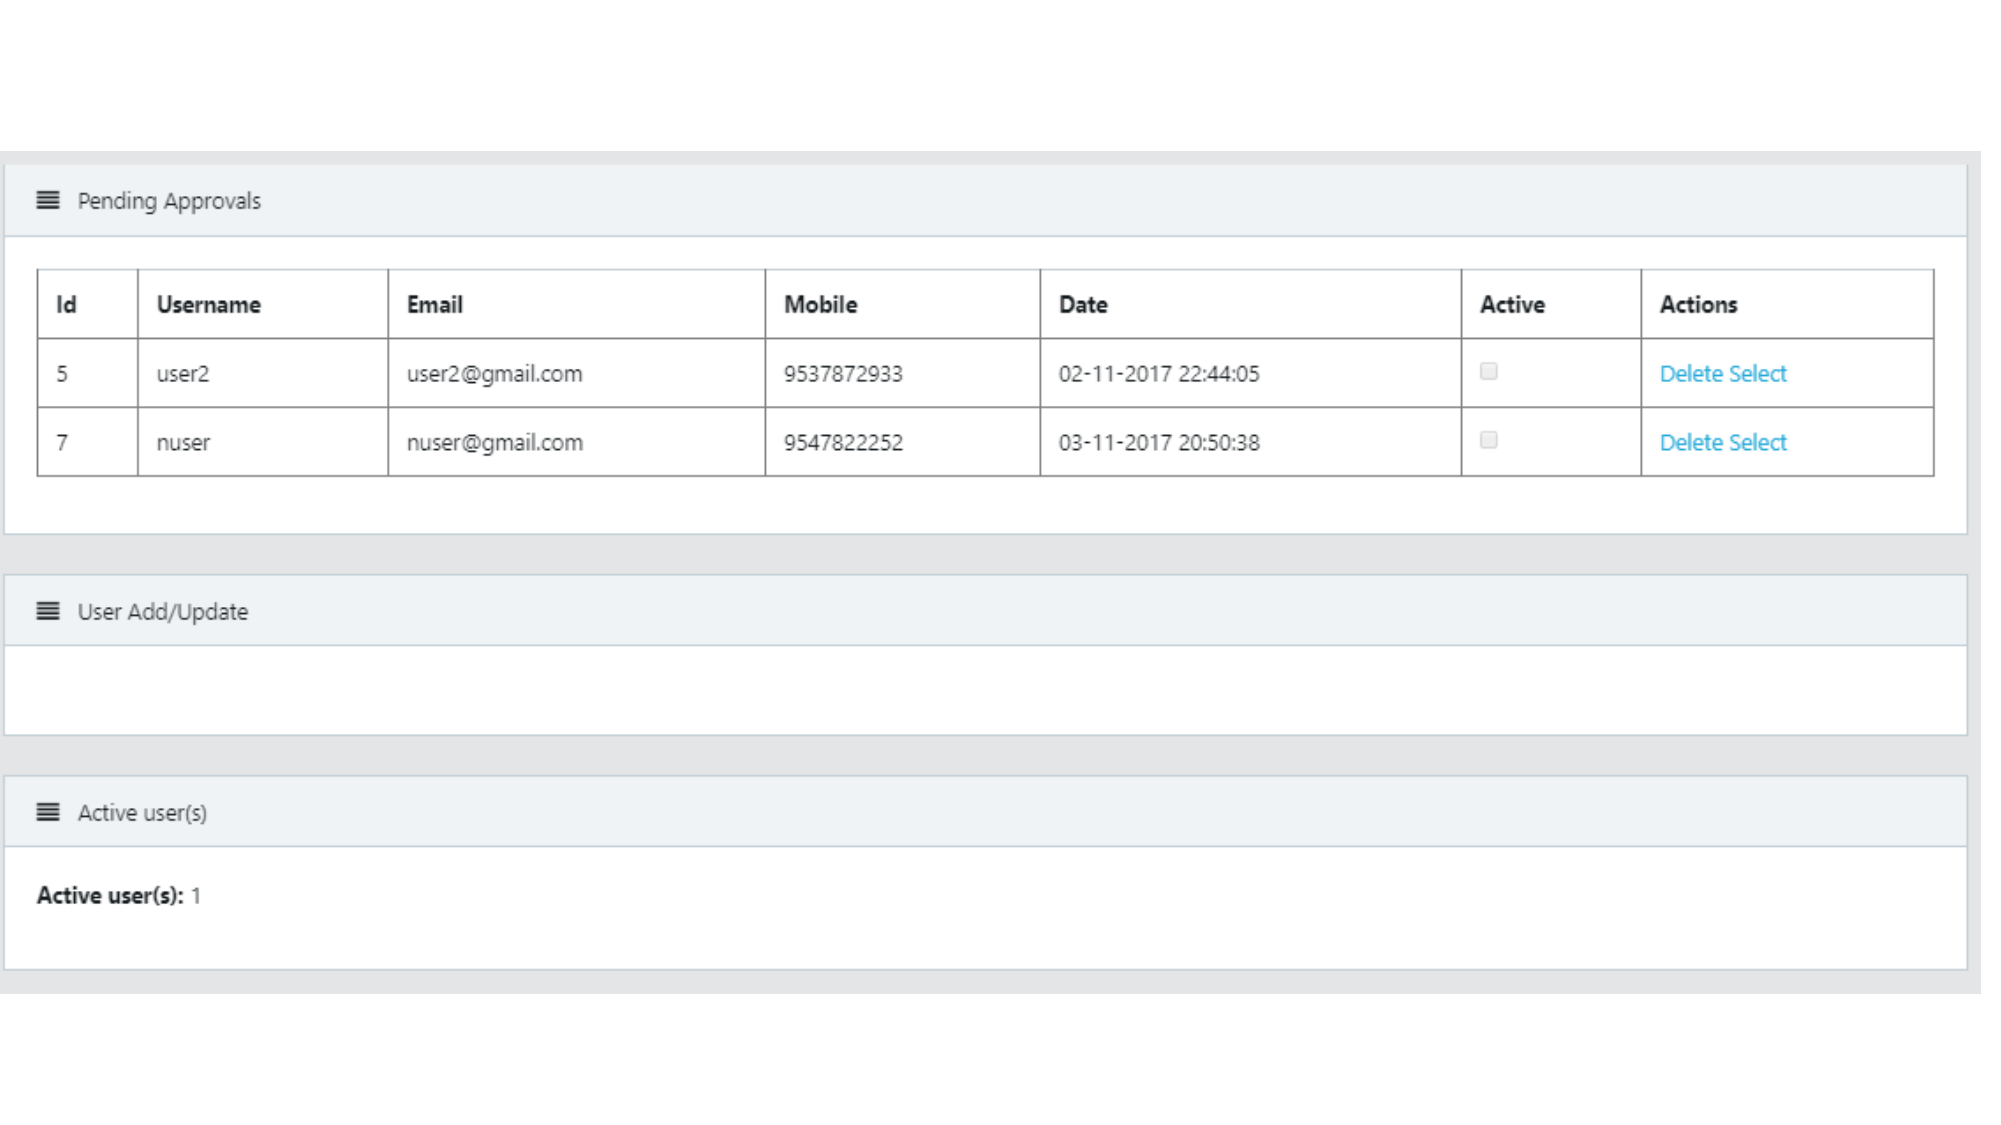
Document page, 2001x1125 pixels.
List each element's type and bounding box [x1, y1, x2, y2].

picture [0, 151, 1981, 994]
